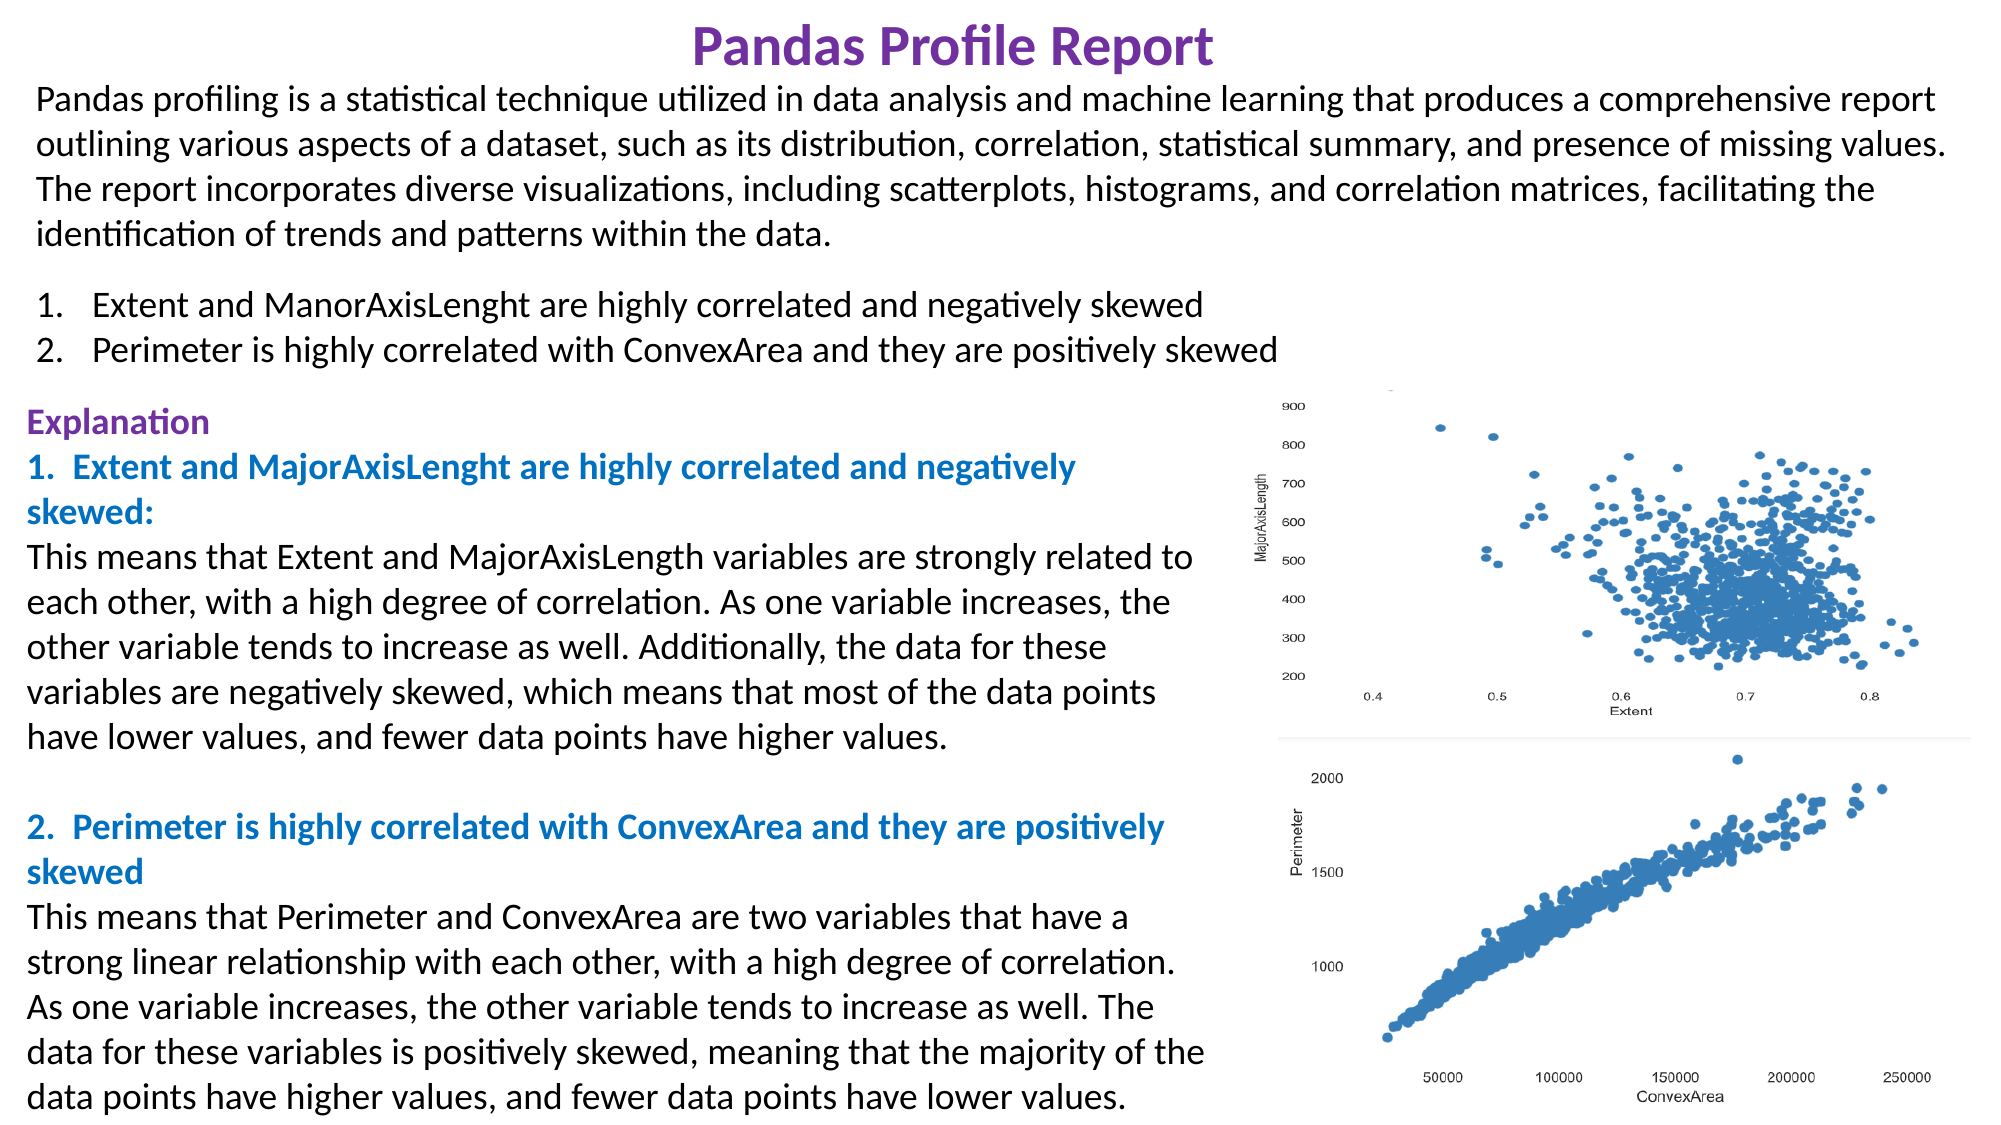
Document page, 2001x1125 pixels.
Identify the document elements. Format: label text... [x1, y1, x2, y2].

picture [1227, 384, 1950, 721]
text_box Explanation 1. Extent and MajorAxisLenght are highly correlated and negatively skewed: This means that Extent and MajorAxisLength variables are strongly related to each other, with a high degree of correlation. As one variable increases, the other variable tends to increase as well. Additionally, the data for these variables are negatively skewed, which means that most of the data points have lower values, and fewer data points have higher values. 2. Perimeter is highly correlated with ConvexArea and they are positively skewed This means that Perimeter and ConvexArea are two variables that have a strong linear relationship with each other, with a high degree of correlation. As one variable increases, the other variable tends to increase as well. The data for these variables is positively skewed, meaning that the majority of the data points have higher values, and fewer data points have lower values. [11, 389, 1228, 1125]
picture [1278, 737, 1971, 1111]
text_box Pandas Profile Report [453, 0, 1454, 85]
text_box Pandas profiling is a statistical technique utilized in data analysis and machine learning that produces a comprehensive report outlining various aspects of a dataset, such as its distribution, correlation, statistical summary, and presence of missing values. The report incorporates diverse visualizations, including scatterplots, histograms, and correlation matrices, facilitating the identification of trends and patterns within the data. Extent and ManorAxisLenght are highly correlated and negatively skewed Perimeter is highly correlated with ConvexArea and they are positively skewed [21, 66, 1971, 378]
